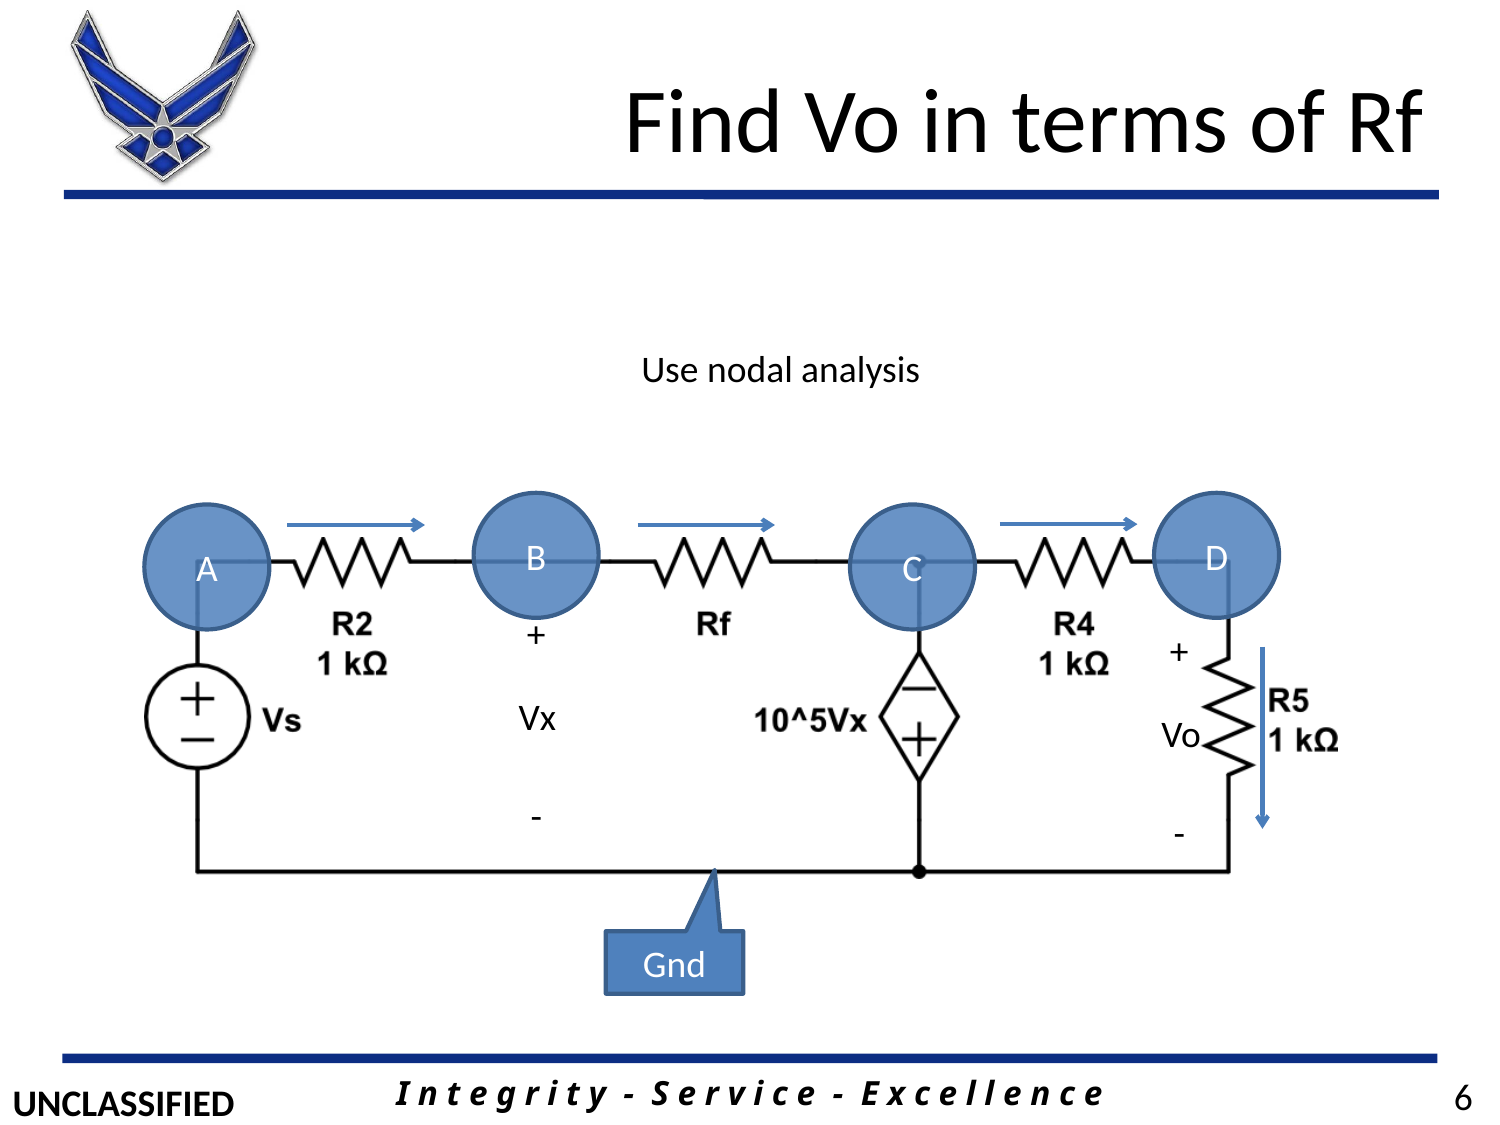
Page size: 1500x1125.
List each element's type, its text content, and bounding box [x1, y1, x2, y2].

picture [65, 5, 261, 188]
text_box A [150, 502, 263, 535]
picture [144, 537, 1338, 880]
text_box B [474, 490, 598, 535]
text_box Gnd [603, 887, 746, 996]
text_box D [1155, 490, 1278, 535]
text_box C [856, 502, 969, 535]
text_box Use nodal analysis [626, 337, 936, 398]
title Find Vo in terms of Rf [270, 45, 1440, 188]
slide_number 6 [1137, 1065, 1488, 1125]
